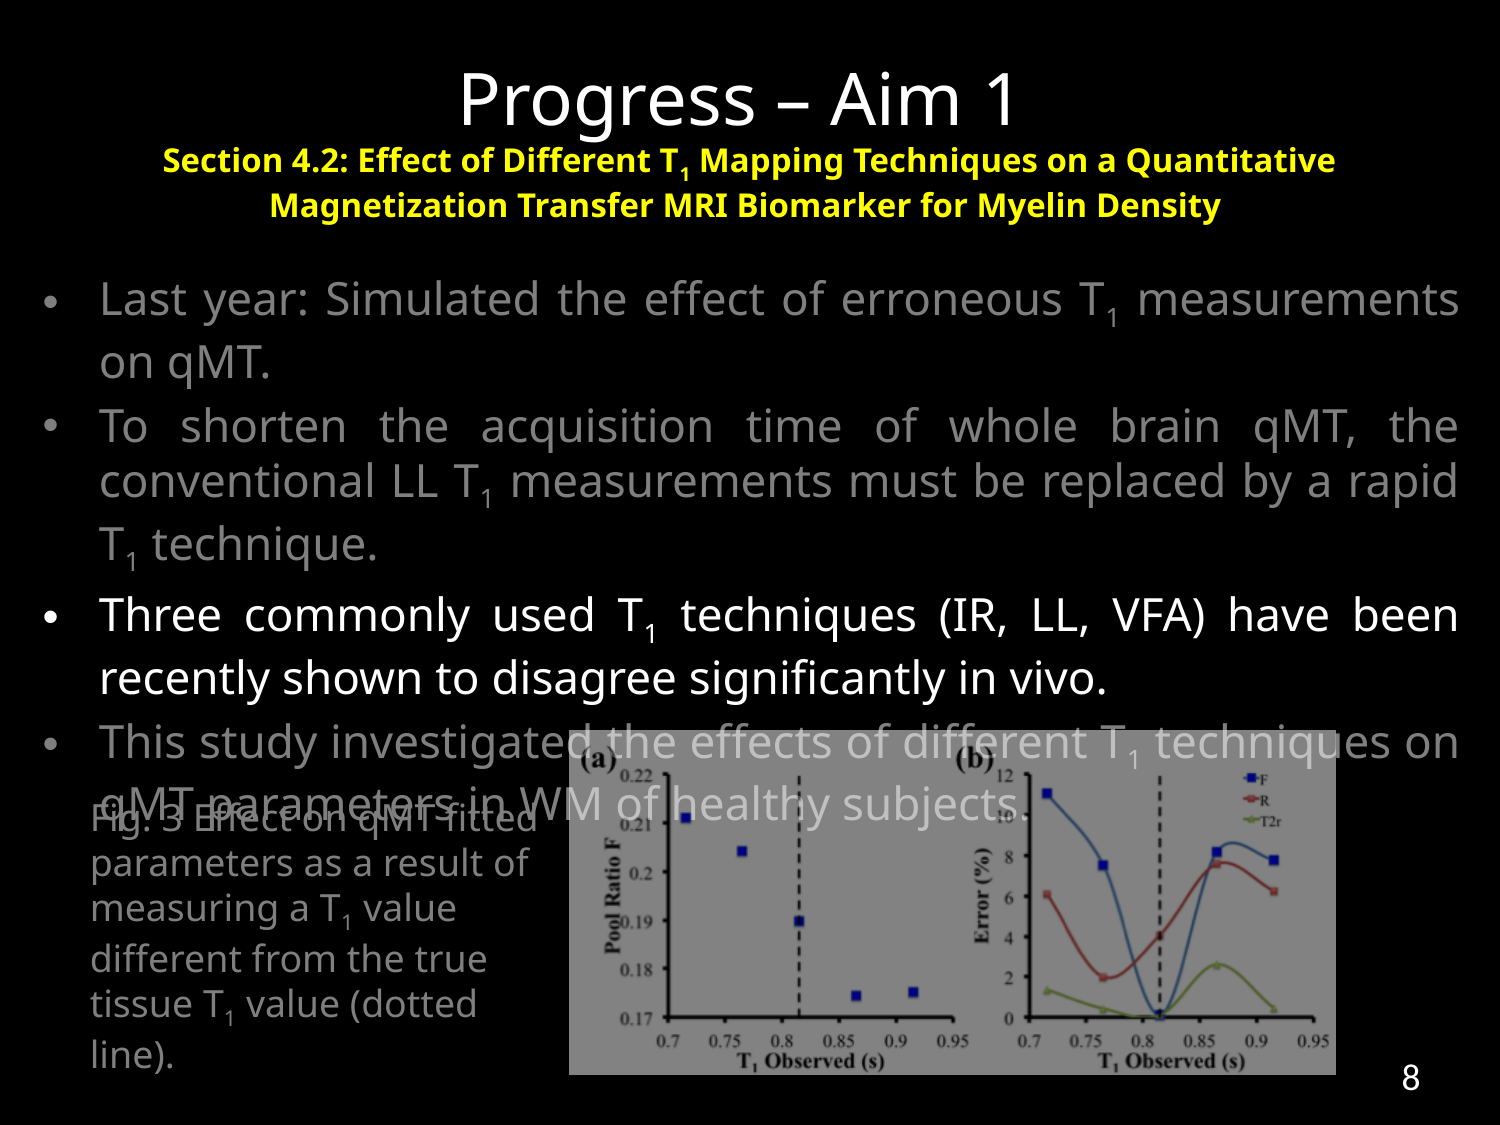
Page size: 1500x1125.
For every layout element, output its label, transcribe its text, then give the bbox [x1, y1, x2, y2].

text_box Last year: Simulated the effect of erroneous T1 measurements on qMT. To shorten the acquisition time of whole brain qMT, the conventional LL T1 measurements must be replaced by a rapid T1 technique. Three commonly used T1 techniques (IR, LL, VFA) have been recently shown to disagree significantly in vivo. This study investigated the effects of different T1 techniques on qMT parameters in WM of healthy subjects. [27, 262, 1476, 701]
title Progress – Aim 1 Section 4.2: Effect of Different T1 Mapping Techniques on a Quantitative Magnetization Transfer MRI Biomarker for Myelin Density [75, 45, 1425, 233]
picture [569, 730, 1337, 1075]
text_box Fig. 3 Effect on qMT fitted parameters as a result of measuring a T1 value different from the true tissue T1 value (dotted line). [75, 786, 570, 1084]
text_box 8 [1386, 1045, 1476, 1106]
